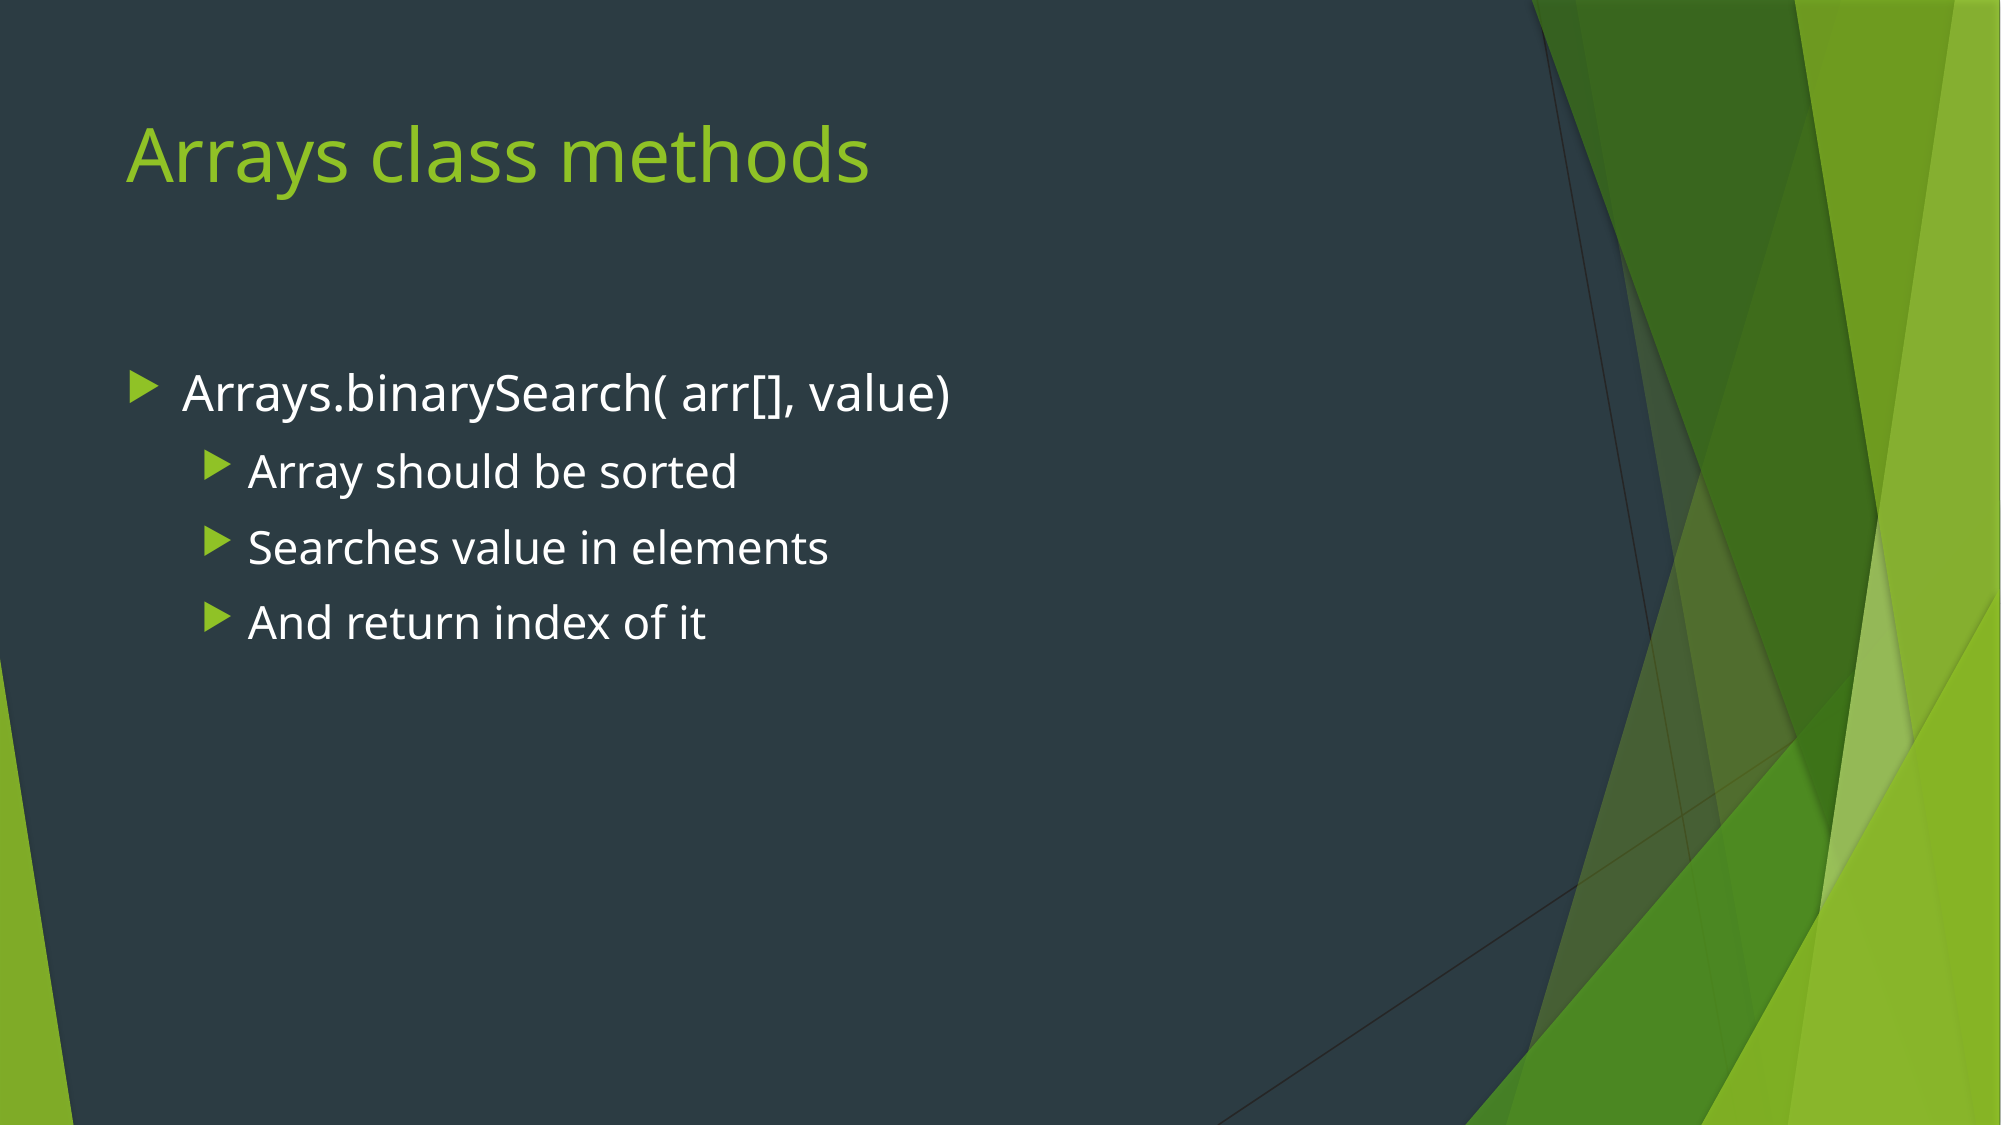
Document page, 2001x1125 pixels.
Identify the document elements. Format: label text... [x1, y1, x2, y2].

title Arrays class methods [111, 99, 1522, 317]
list Arrays.binarySearch( arr[], value) Array should be sorted Searches value in elements And return index of it [111, 354, 1522, 992]
